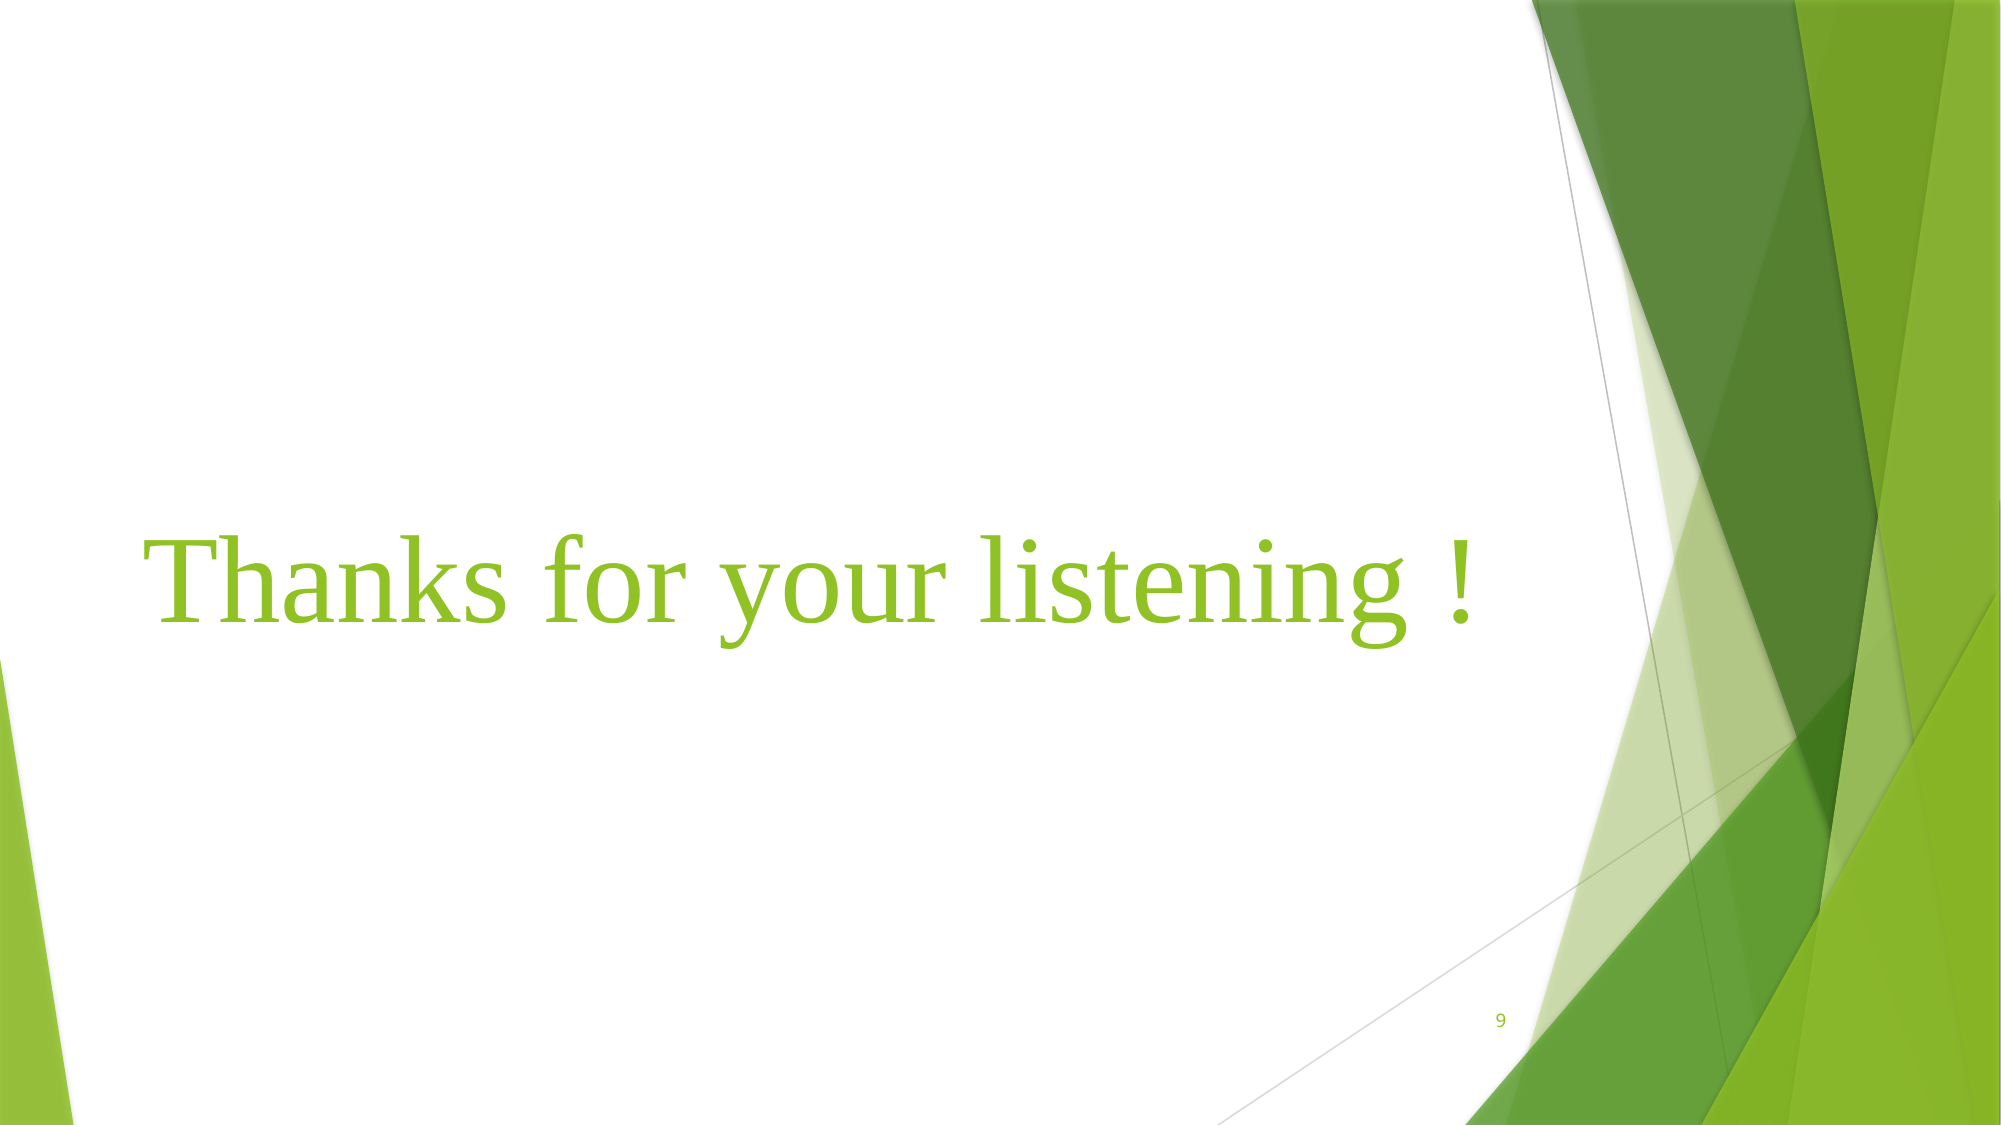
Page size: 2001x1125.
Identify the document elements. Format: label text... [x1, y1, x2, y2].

title Thanks for your listening ! [127, 489, 1709, 684]
slide_number 9 [1409, 991, 1522, 1051]
